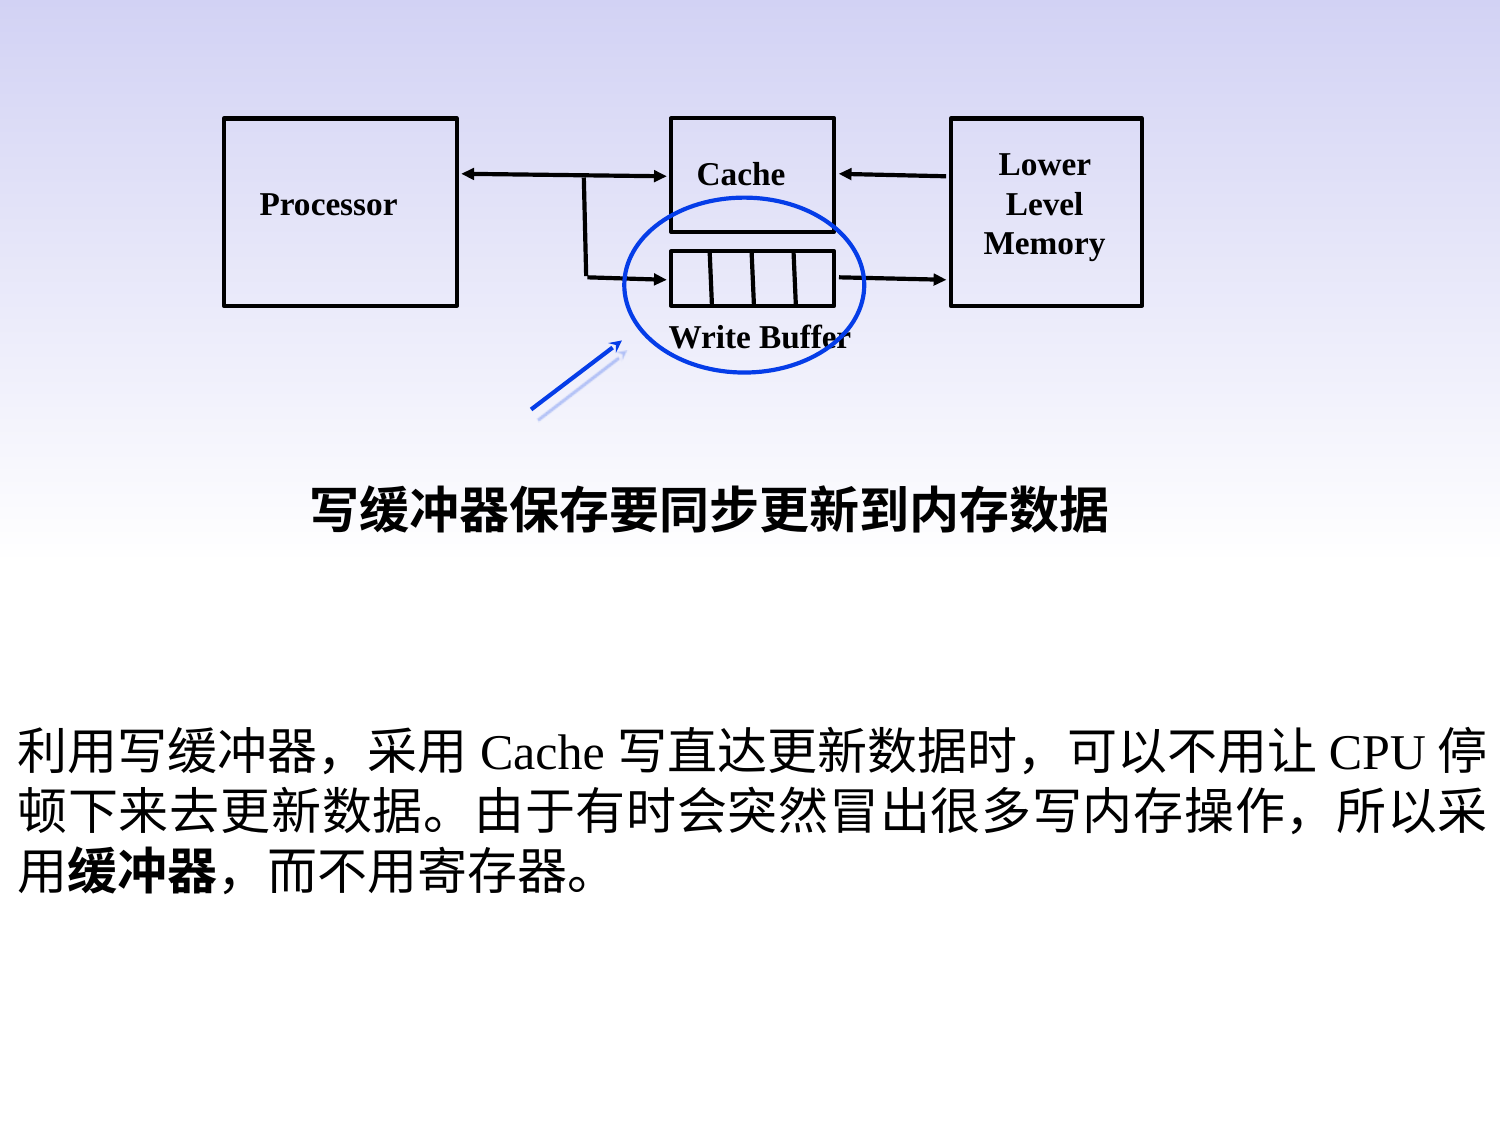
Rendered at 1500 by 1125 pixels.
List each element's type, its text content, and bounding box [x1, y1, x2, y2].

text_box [35, 197, 1384, 551]
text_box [223, 118, 1143, 195]
text_box 利用写缓冲器，采用Cache写直达更新数据时，可以不用让CPU停顿下来去更新数据。由于有时会突然冒出很多写内存操作，所以采用缓冲器，而不用寄存器。 [2, 711, 1500, 907]
